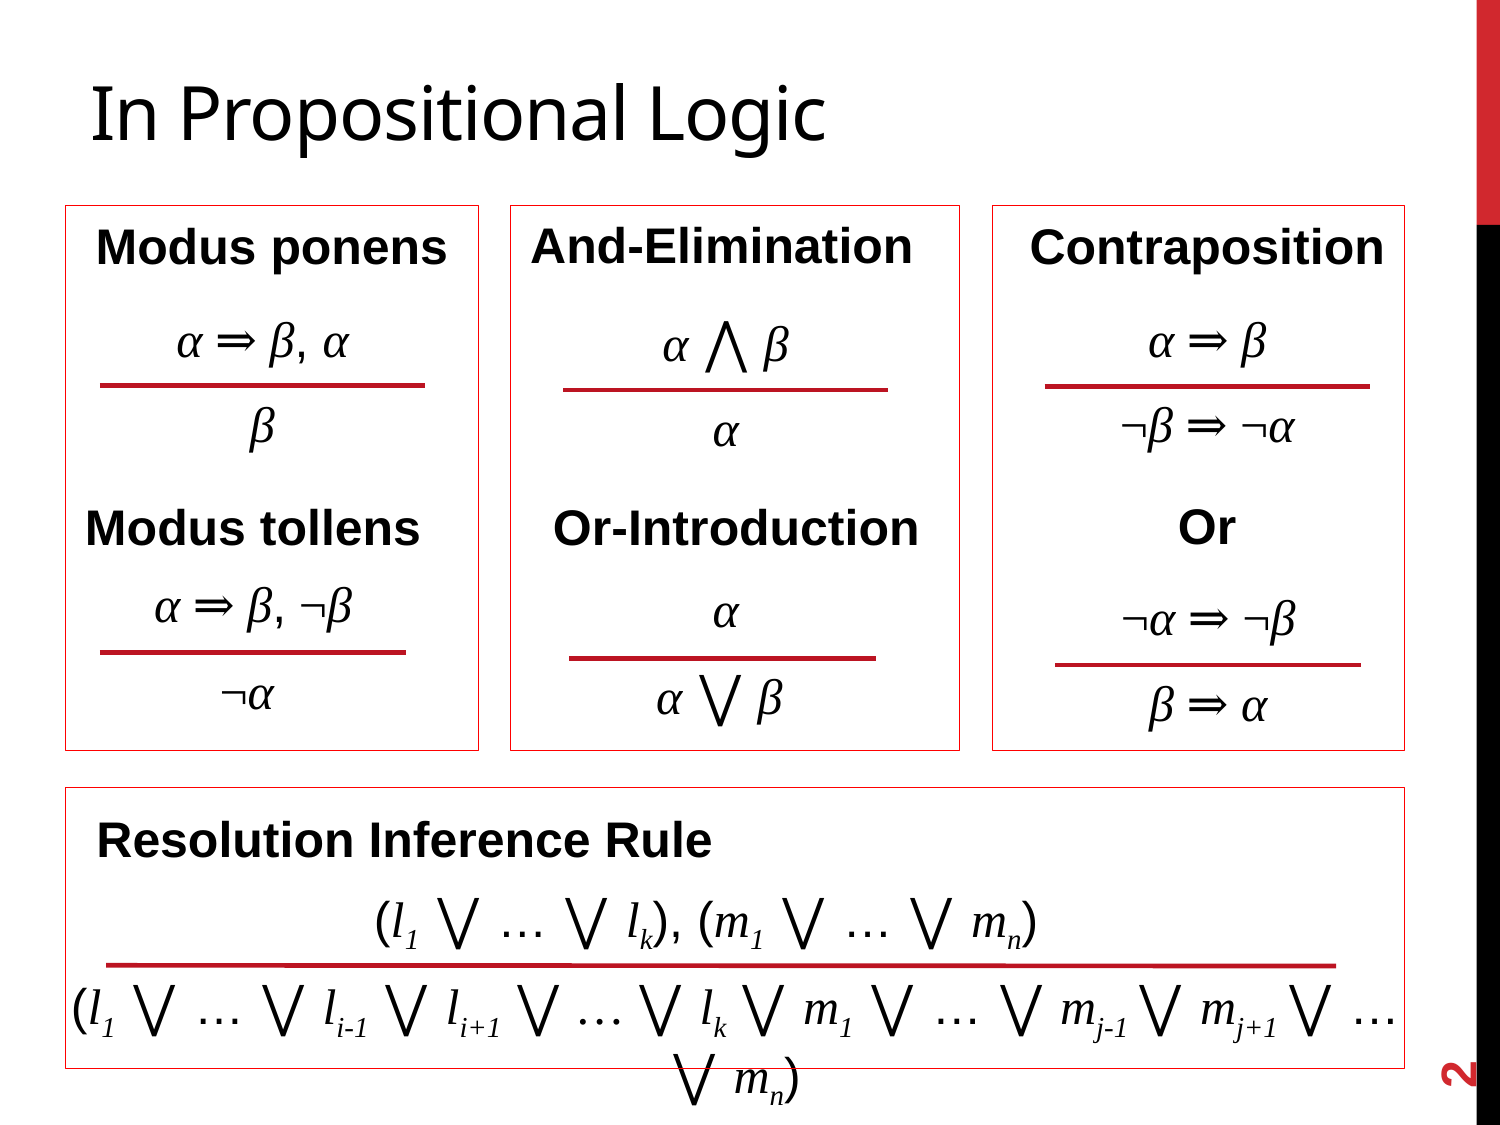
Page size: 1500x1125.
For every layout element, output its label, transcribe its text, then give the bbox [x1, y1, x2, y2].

text_box [63, 1049, 1407, 1071]
text_box 2 [1418, 887, 1479, 1104]
title In Propositional Logic [75, 25, 1375, 163]
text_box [562, 304, 889, 466]
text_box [1054, 577, 1362, 741]
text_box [568, 570, 883, 734]
text_box [63, 203, 480, 752]
text_box [508, 203, 962, 752]
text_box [99, 564, 407, 729]
text_box [63, 785, 1407, 874]
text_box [1044, 300, 1371, 462]
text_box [50, 879, 1420, 1044]
text_box [990, 203, 1407, 752]
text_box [99, 299, 426, 462]
